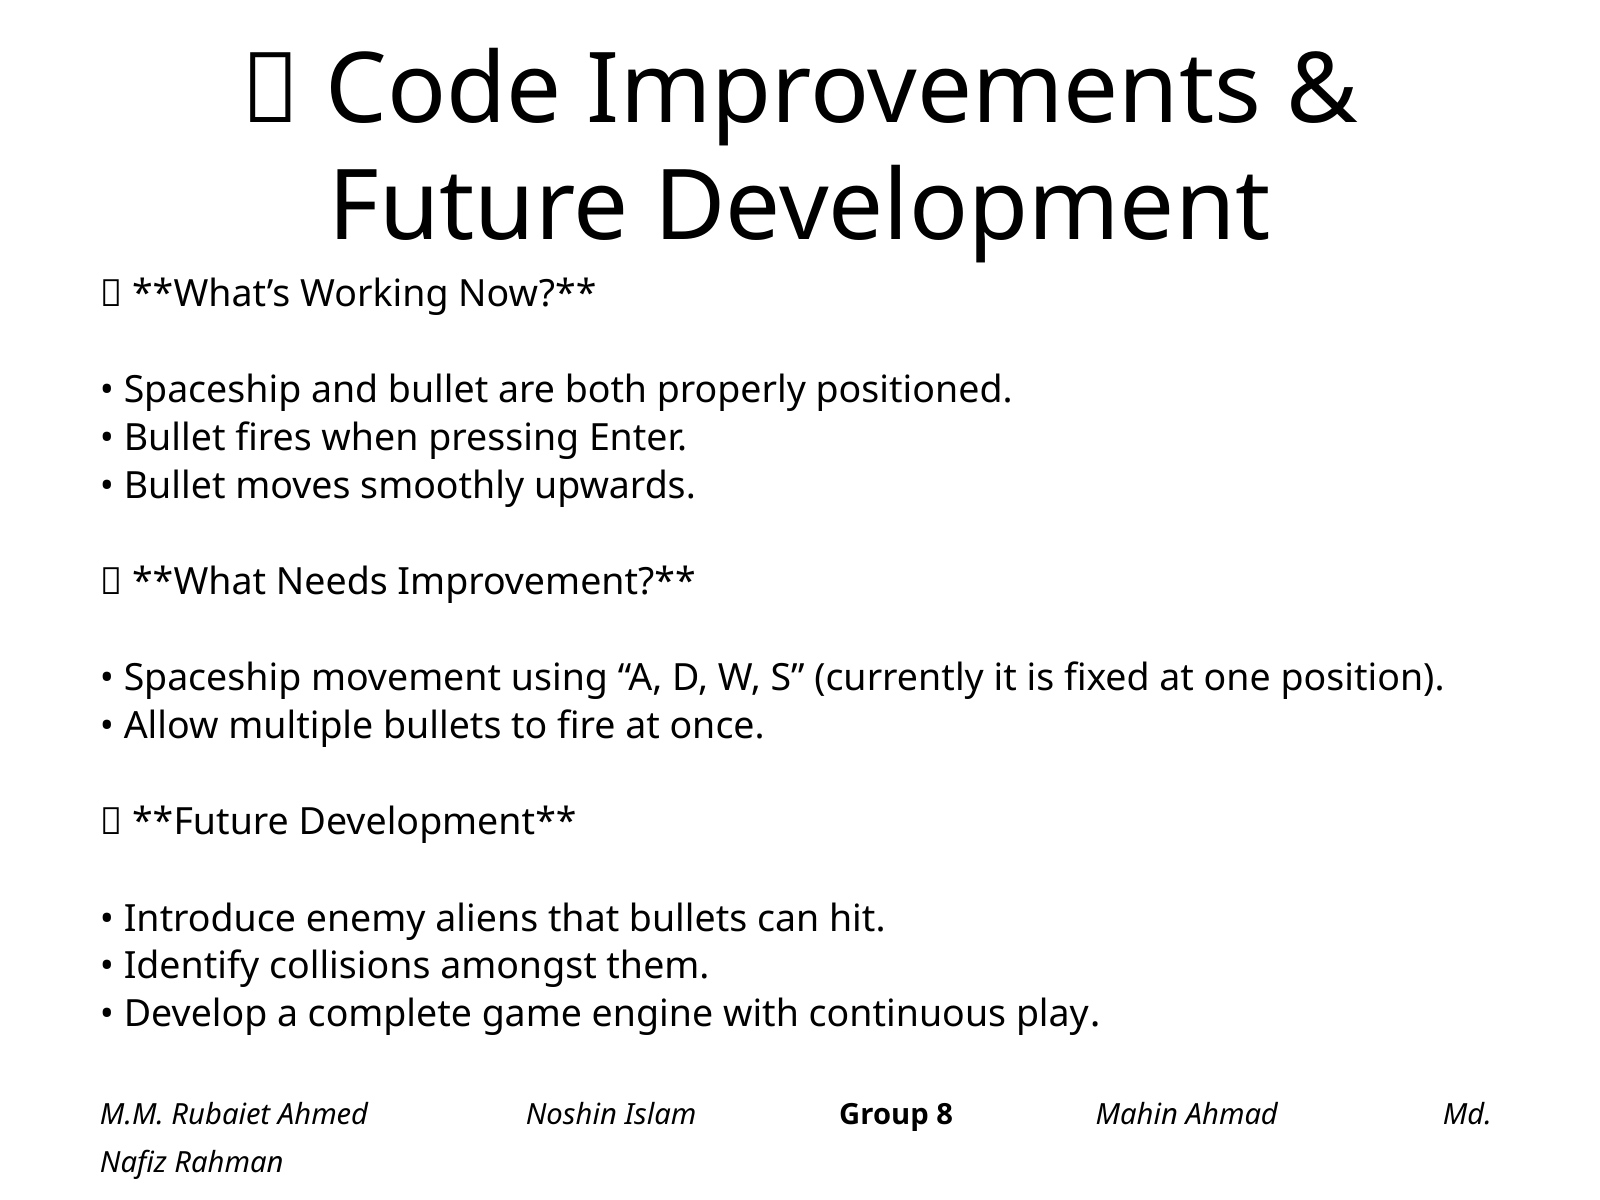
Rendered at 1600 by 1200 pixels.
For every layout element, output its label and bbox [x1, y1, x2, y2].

text_box [79, 47, 1521, 211]
text_box [79, 212, 1541, 736]
